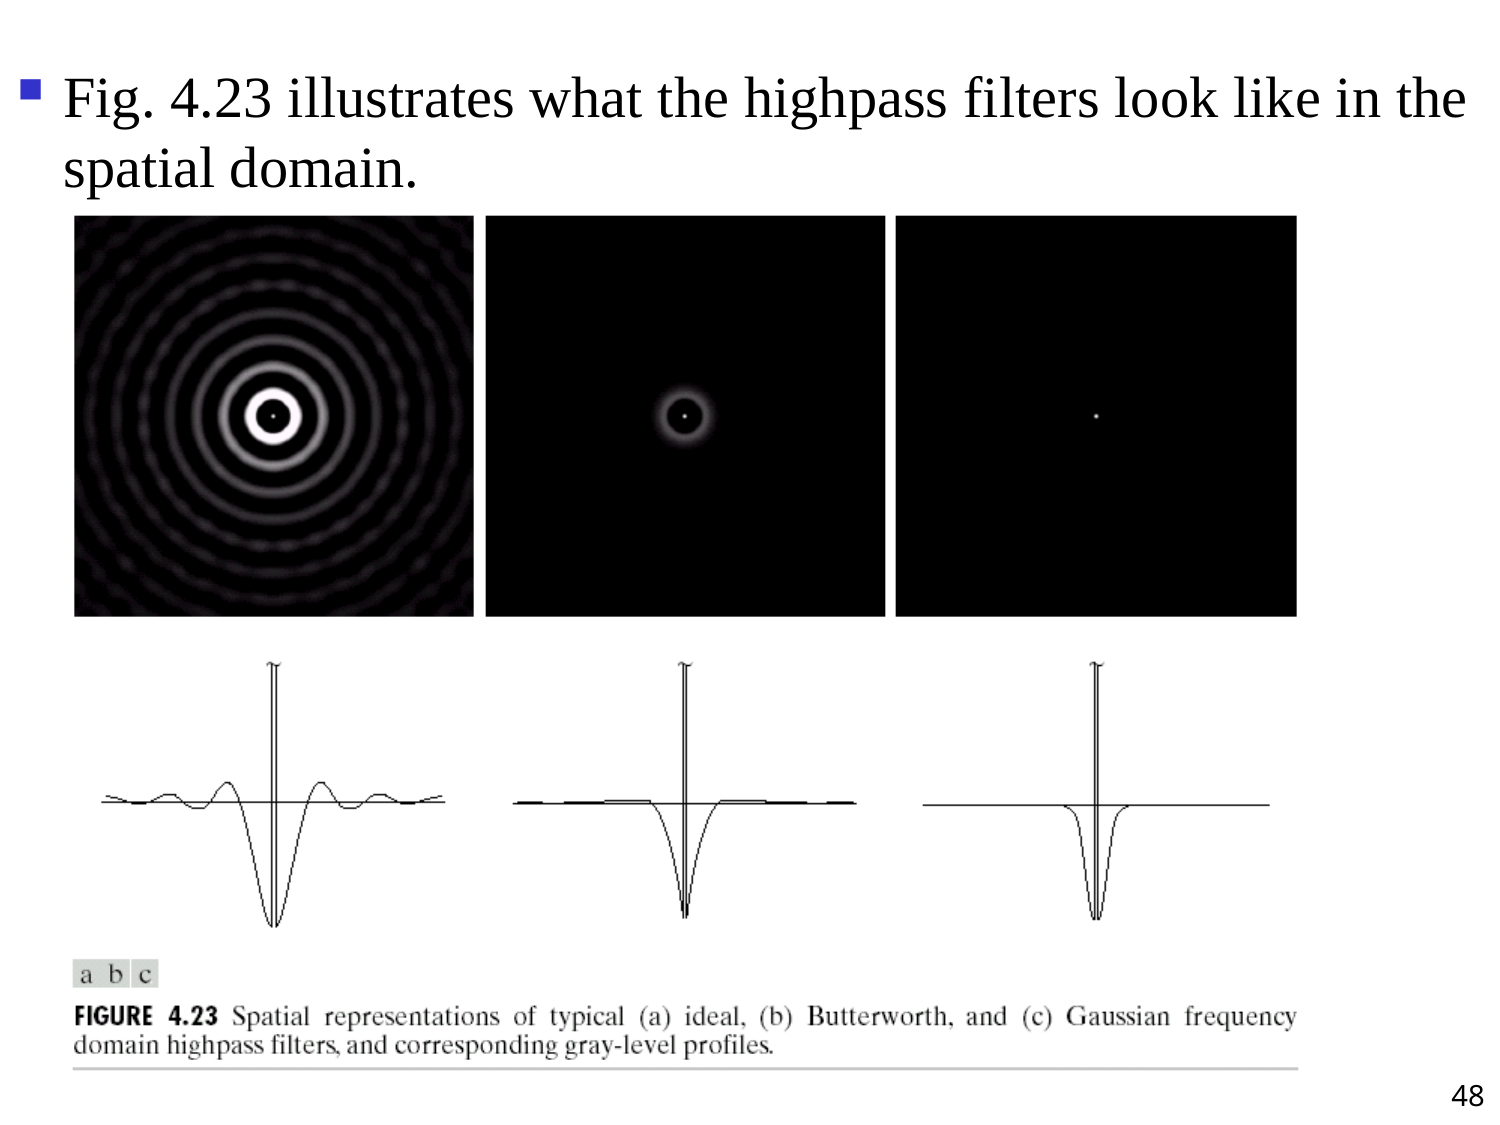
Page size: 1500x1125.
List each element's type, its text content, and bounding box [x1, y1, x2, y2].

slide_number 48 [1234, 1082, 1500, 1125]
list Fig. 4.23 illustrates what the highpass filters look like in the spatial domain. [17, 58, 1469, 1083]
picture [64, 207, 1306, 1075]
